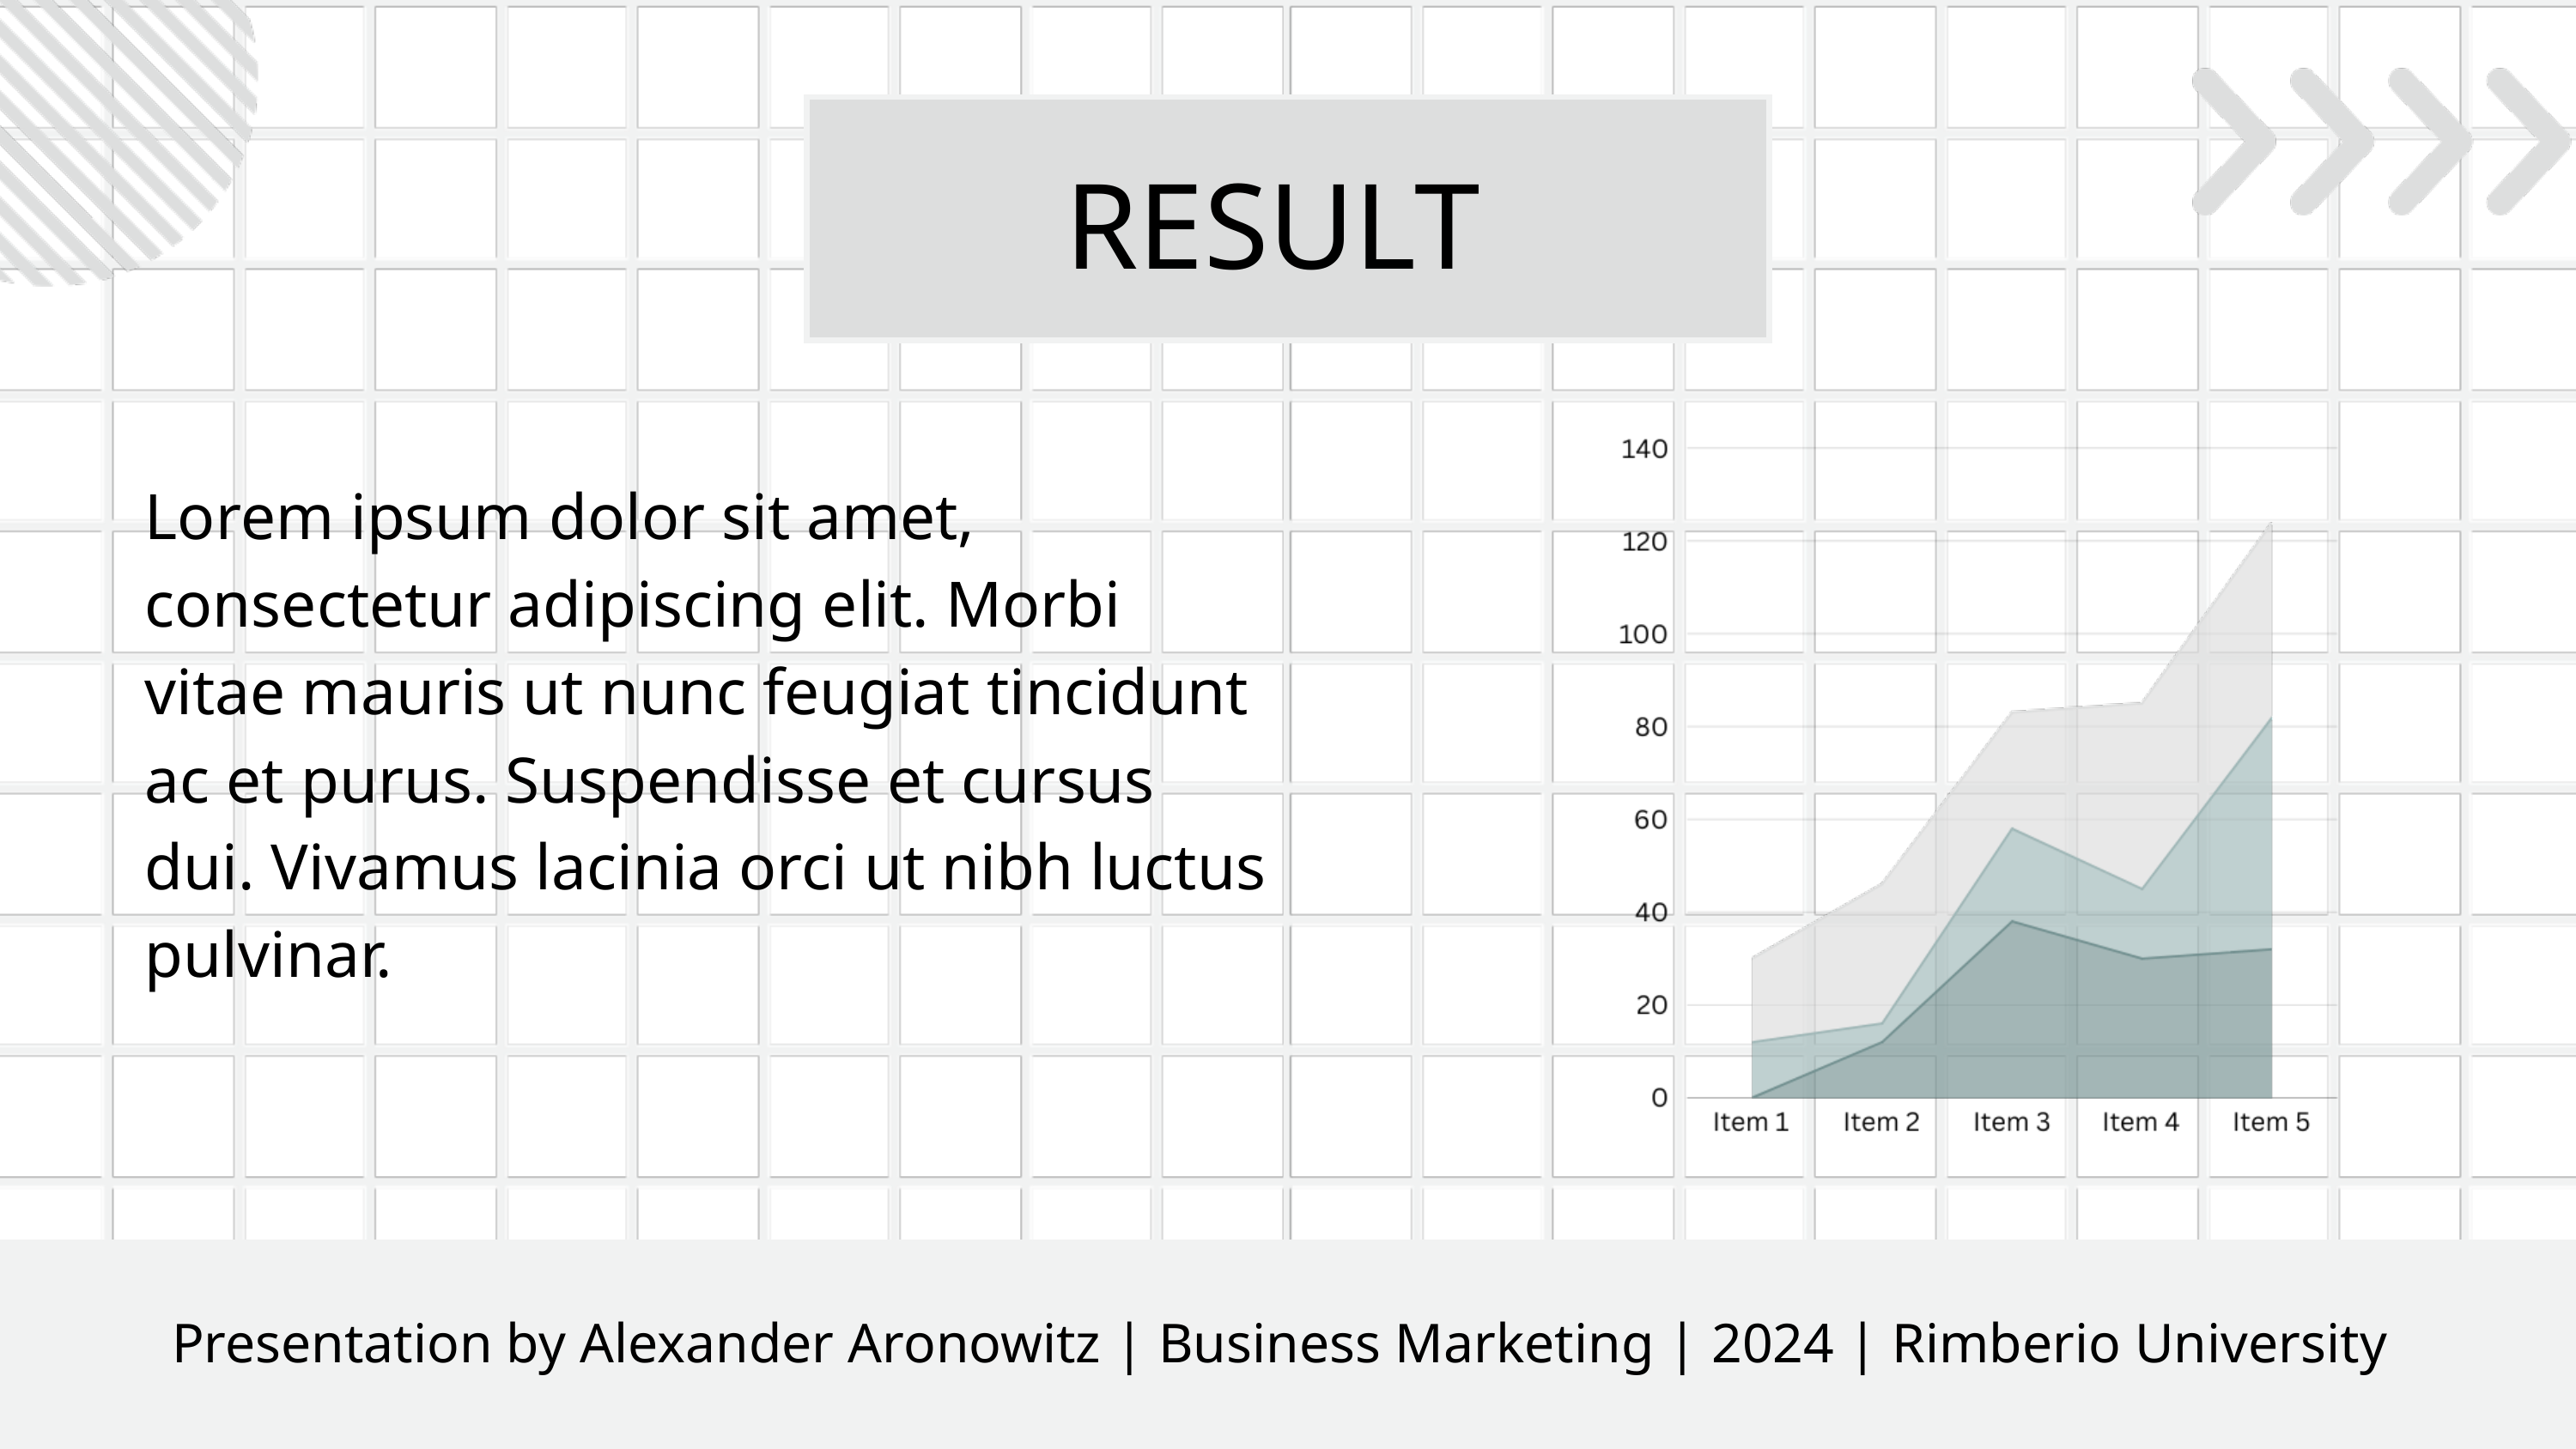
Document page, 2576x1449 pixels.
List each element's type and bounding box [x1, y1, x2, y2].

text_box [806, 96, 1770, 341]
picture [1546, 361, 2409, 1213]
text_box [0, 0, 2576, 1236]
text_box [0, 1239, 2576, 1449]
